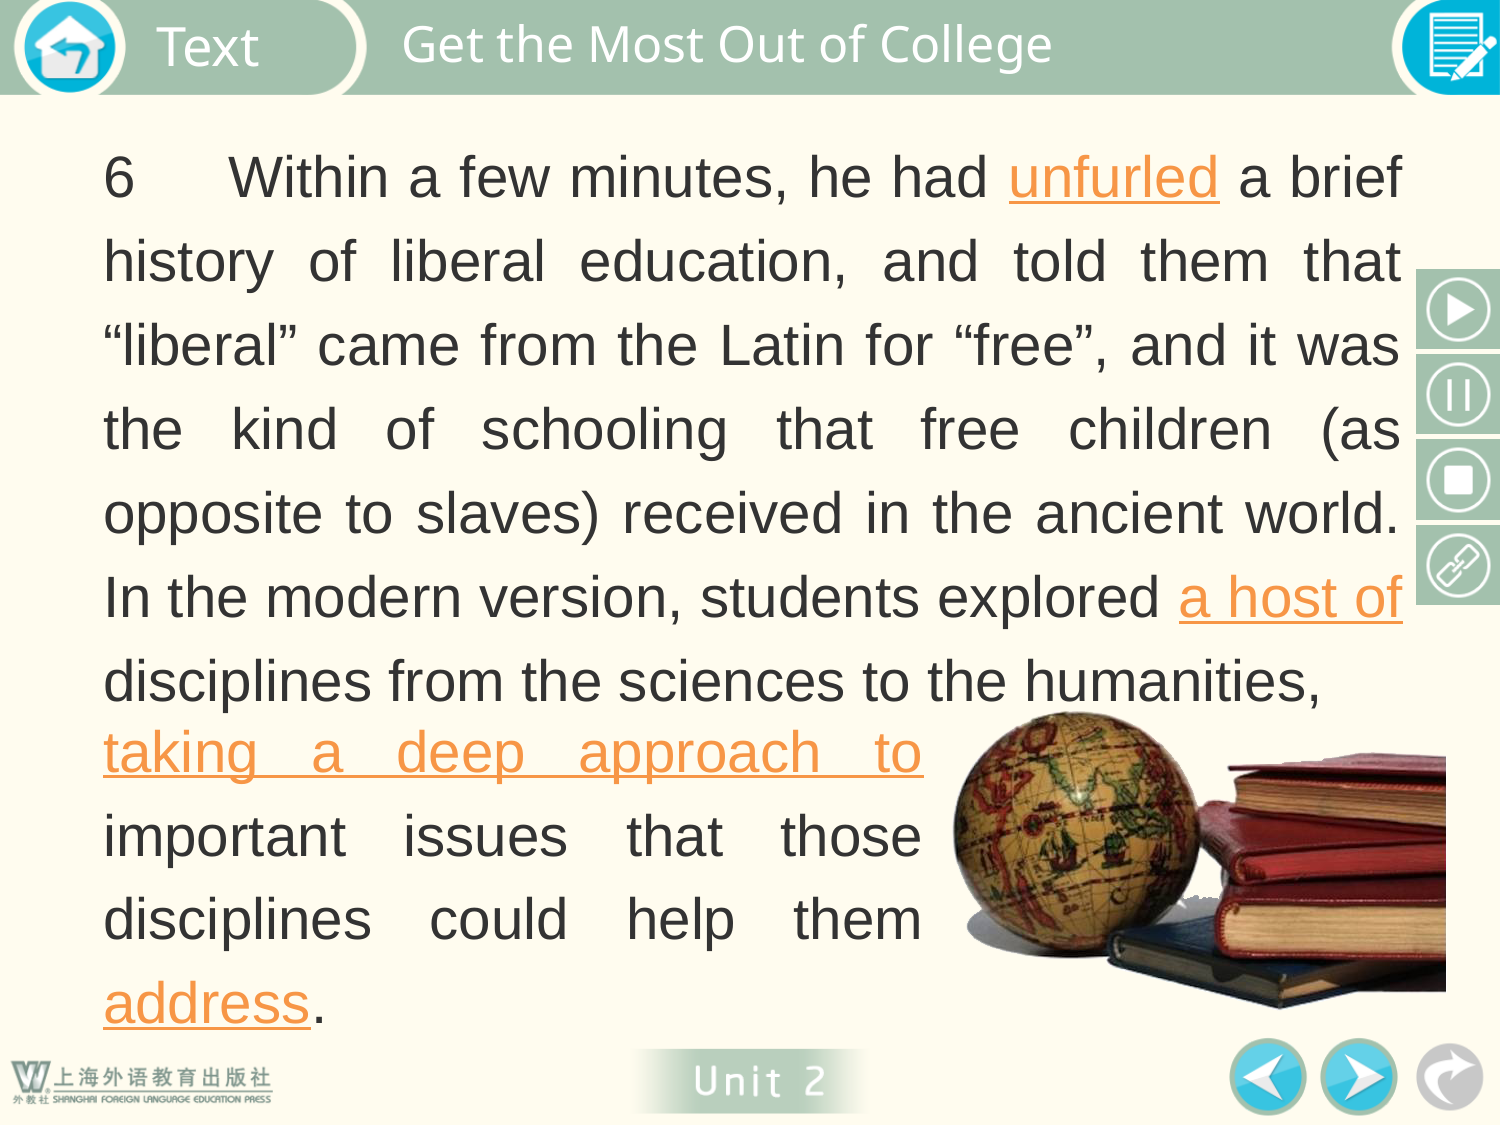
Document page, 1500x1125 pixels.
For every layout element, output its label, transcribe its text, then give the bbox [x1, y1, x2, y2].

text_box Get the Most Out of College [386, 4, 1289, 80]
text_box [75, 702, 888, 777]
text_box [783, 631, 1045, 692]
text_box [1161, 561, 1449, 635]
text_box 6 Within a few minutes, he had unfurled a brief history of liberal education, and told them that “liberal” came from the Latin for “free”, and it was the kind of schooling that free children (as opposite to slaves) received in the ancient world. In the modern version, students explored a host of disciplines from the sciences to the humanities, [88, 118, 1418, 692]
text_box [75, 963, 362, 1037]
text_box taking a deep approach to important issues that those disciplines could help them address. [88, 692, 888, 702]
picture [0, 0, 1500, 1125]
text_box [996, 135, 1248, 210]
text_box [572, 127, 869, 225]
text_box taking a deep approach to important issues that those disciplines could help them address. [88, 777, 892, 1043]
